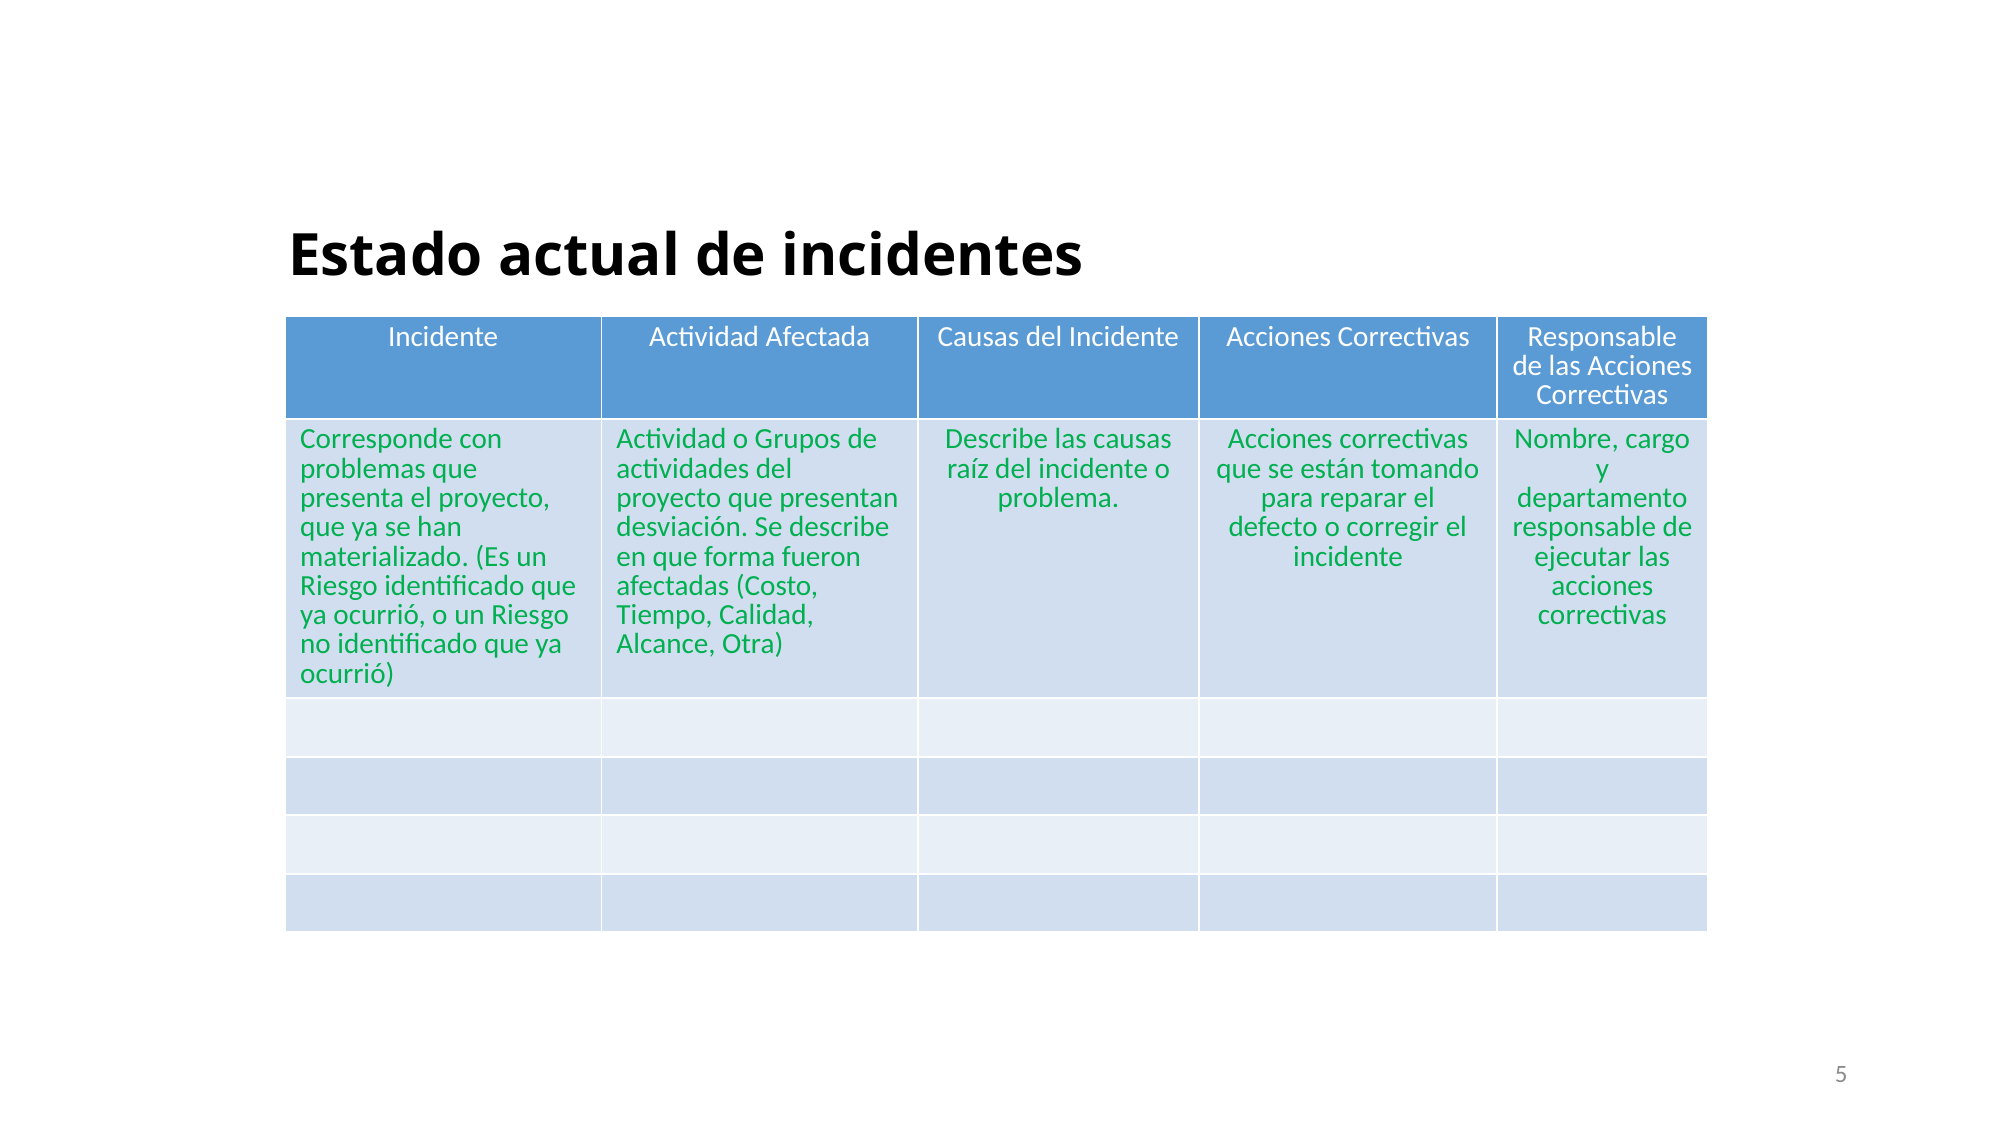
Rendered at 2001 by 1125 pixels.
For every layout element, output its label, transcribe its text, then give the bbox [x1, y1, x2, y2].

table_cell [1200, 758, 1496, 814]
table_cell [1498, 758, 1707, 814]
table_cell [1498, 816, 1707, 873]
table_cell Actividad o Grupos de actividades del proyecto que presentan desviación. Se describe en que forma fueron afectadas (Costo, Tiempo, Calidad, Alcance, Otra) [602, 420, 917, 697]
table_cell [919, 875, 1198, 931]
table_cell [1200, 699, 1496, 756]
table_cell [919, 816, 1198, 873]
table_header Actividad Afectada [602, 317, 917, 418]
table_cell [602, 816, 917, 873]
table_cell Describe las causas raíz del incidente o problema. [919, 420, 1198, 697]
slide_number 5 [1412, 1042, 1863, 1103]
table_cell [1498, 875, 1707, 931]
table_cell [919, 758, 1198, 814]
table_cell [286, 875, 601, 931]
text_box Estado actual de incidentes [273, 222, 1549, 282]
table_header Responsable de las Acciones Correctivas [1498, 317, 1707, 418]
table_cell [919, 699, 1198, 756]
table_header Causas del Incidente [919, 317, 1198, 418]
table_cell [1200, 816, 1496, 873]
table_cell [1200, 875, 1496, 931]
table_header Incidente [286, 317, 601, 418]
table_cell [286, 699, 601, 756]
table_cell Acciones correctivas que se están tomando para reparar el defecto o corregir el incidente [1200, 420, 1496, 697]
table_cell Corresponde con problemas que presenta el proyecto, que ya se han materializado. (Es un Riesgo identificado que ya ocurrió, o un Riesgo no identificado que ya ocurrió) [286, 420, 601, 697]
table_cell [602, 875, 917, 931]
table_cell [286, 758, 601, 814]
table_cell [602, 699, 917, 756]
table_cell [286, 816, 601, 873]
table_cell [1498, 699, 1707, 756]
table_header Acciones Correctivas [1200, 317, 1496, 418]
table_cell Nombre, cargo y departamento responsable de ejecutar las acciones correctivas [1498, 420, 1707, 697]
table_cell [602, 758, 917, 814]
